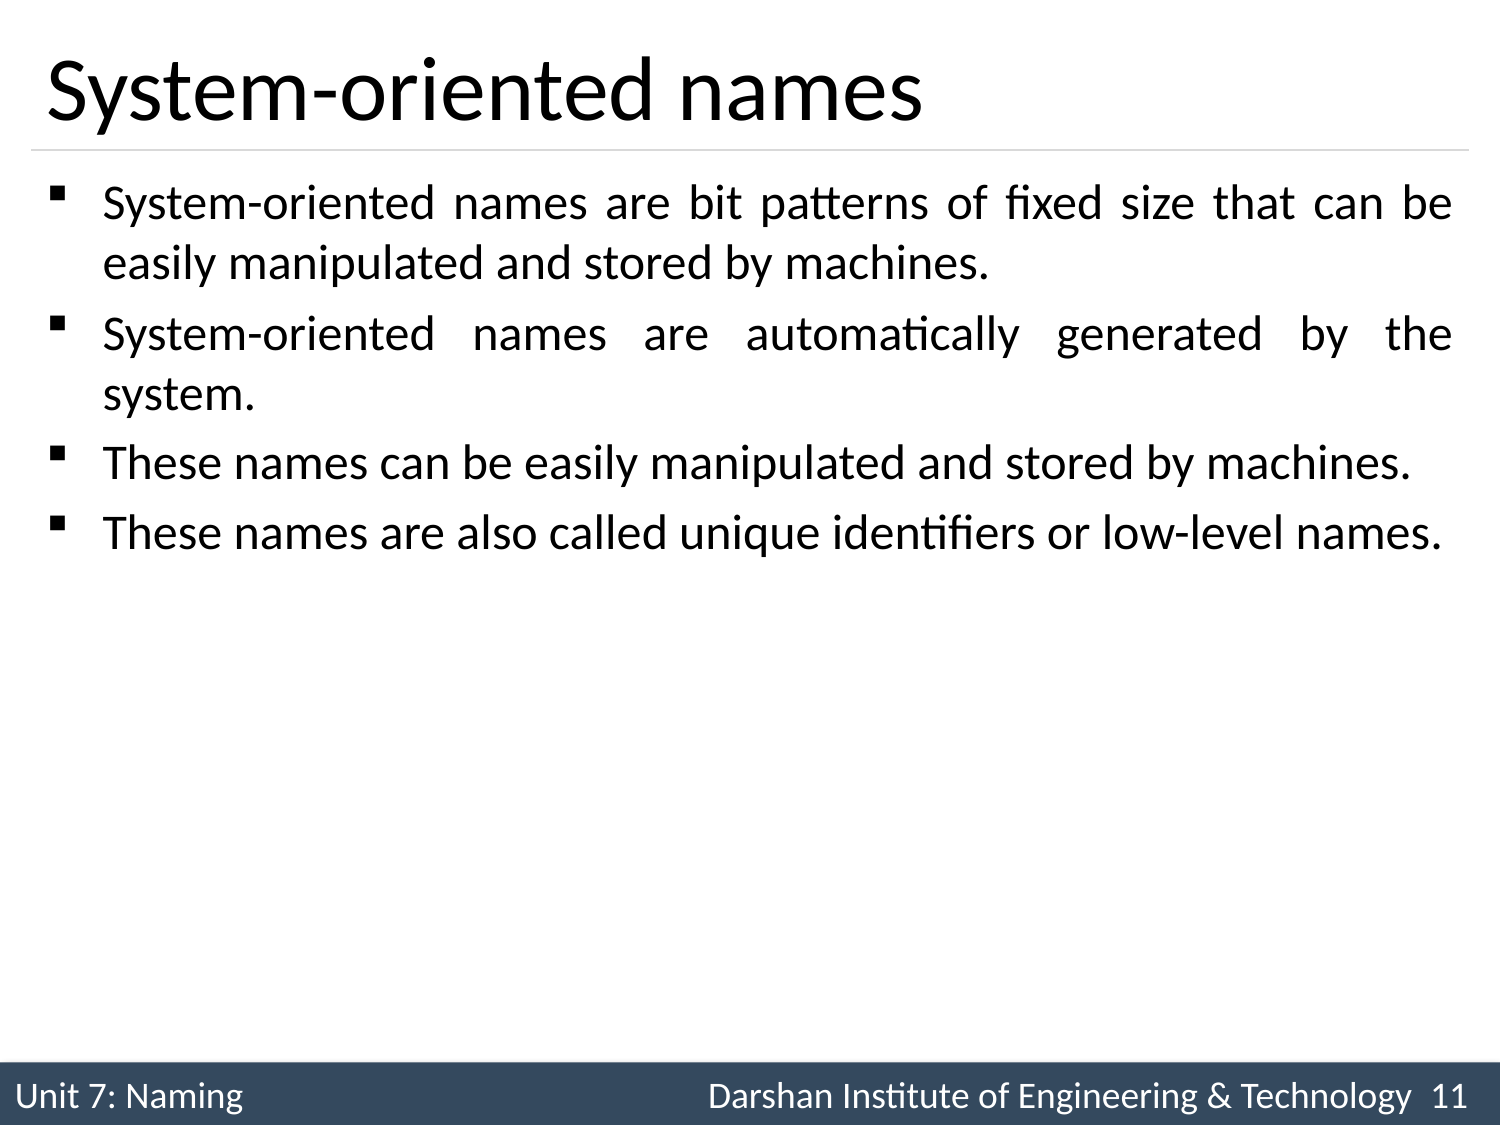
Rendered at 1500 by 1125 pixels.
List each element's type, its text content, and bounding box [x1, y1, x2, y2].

list System-oriented names are bit patterns of fixed size that can be easily manipulated and stored by machines. System-oriented names are automatically generated by the system. These names can be easily manipulated and stored by machines. These names are also called unique identifiers or low-level names. [31, 162, 1469, 1038]
title System-oriented names [31, 17, 1469, 150]
